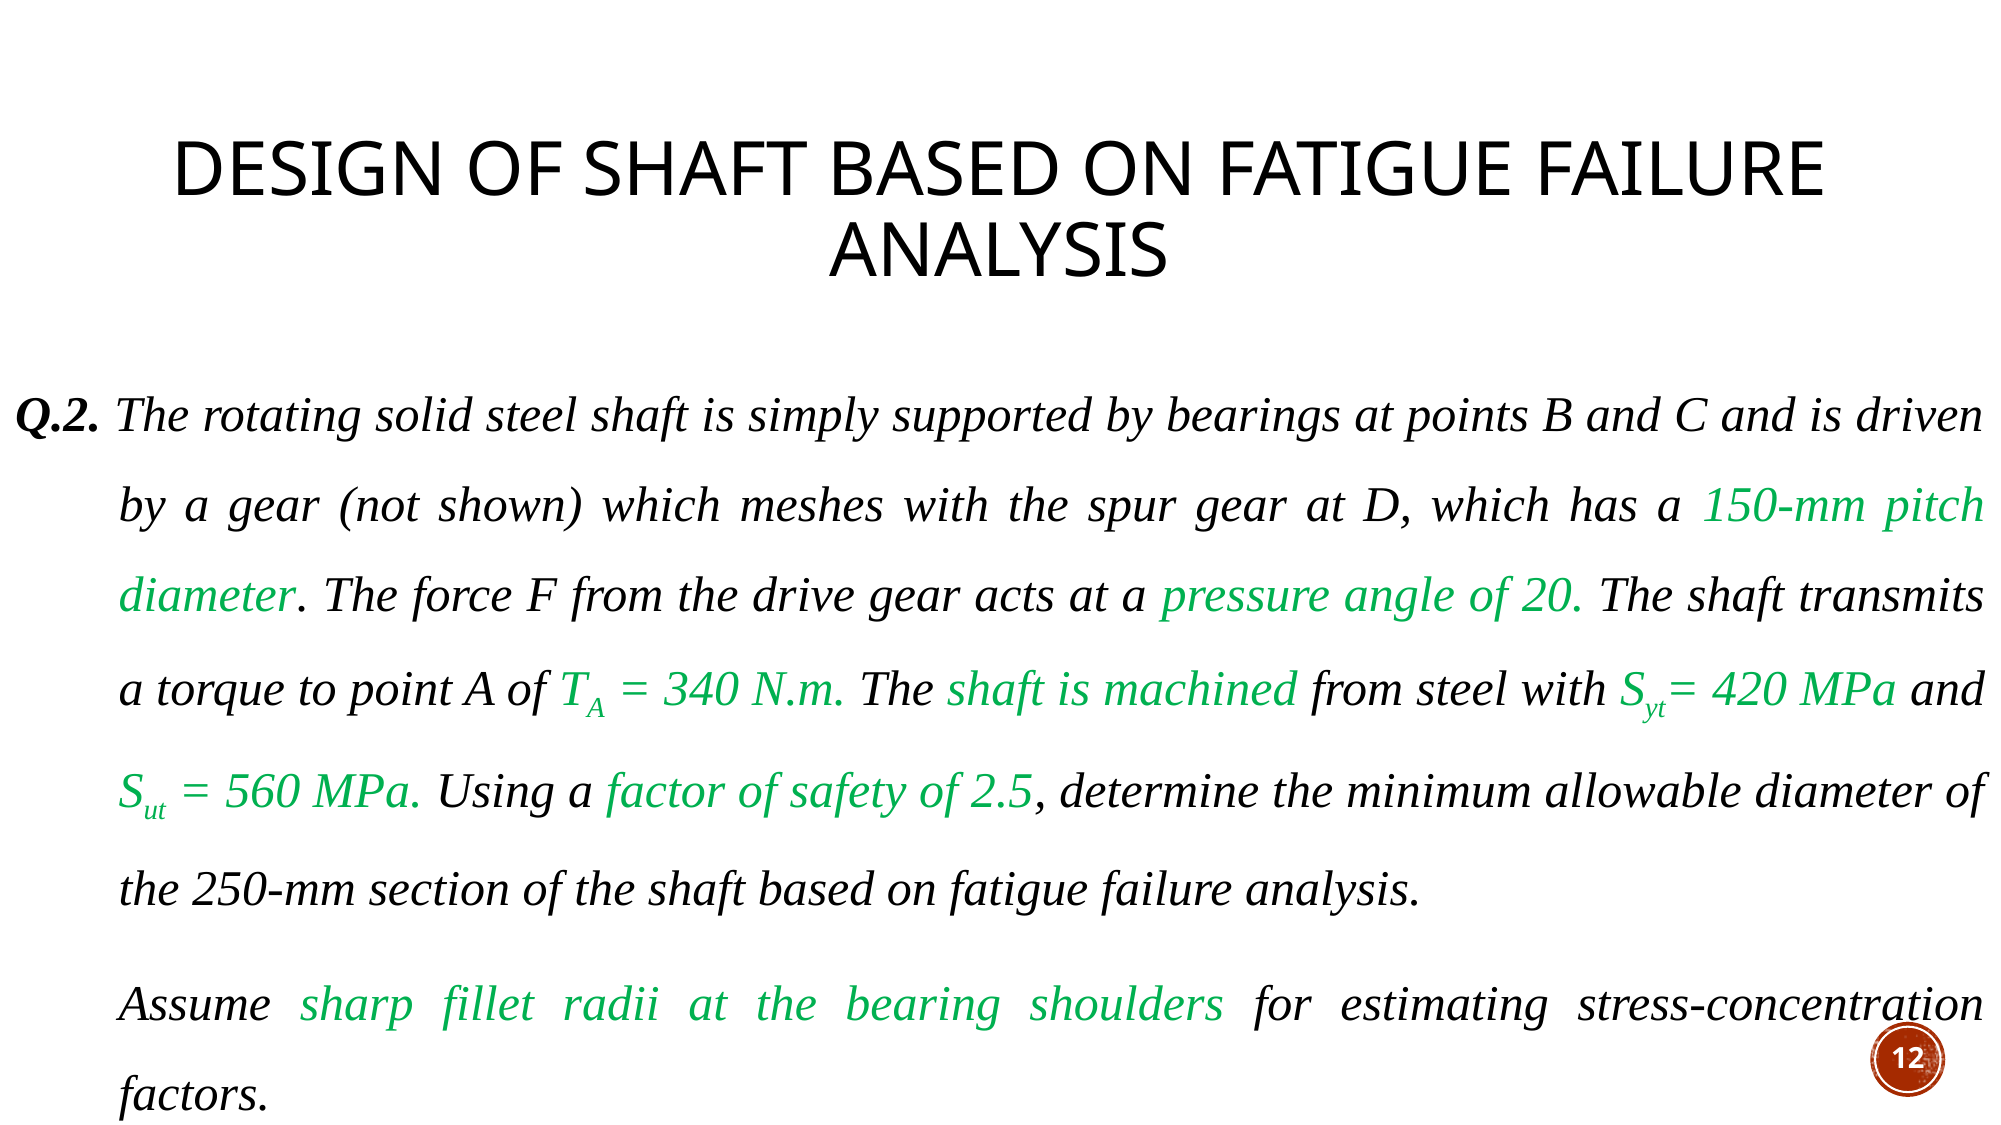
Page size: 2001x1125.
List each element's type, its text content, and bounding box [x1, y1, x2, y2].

title DESIGN OF SHAFT based on fatigue failure analysis [0, 79, 2000, 344]
slide_number 12 [1855, 1028, 1961, 1089]
